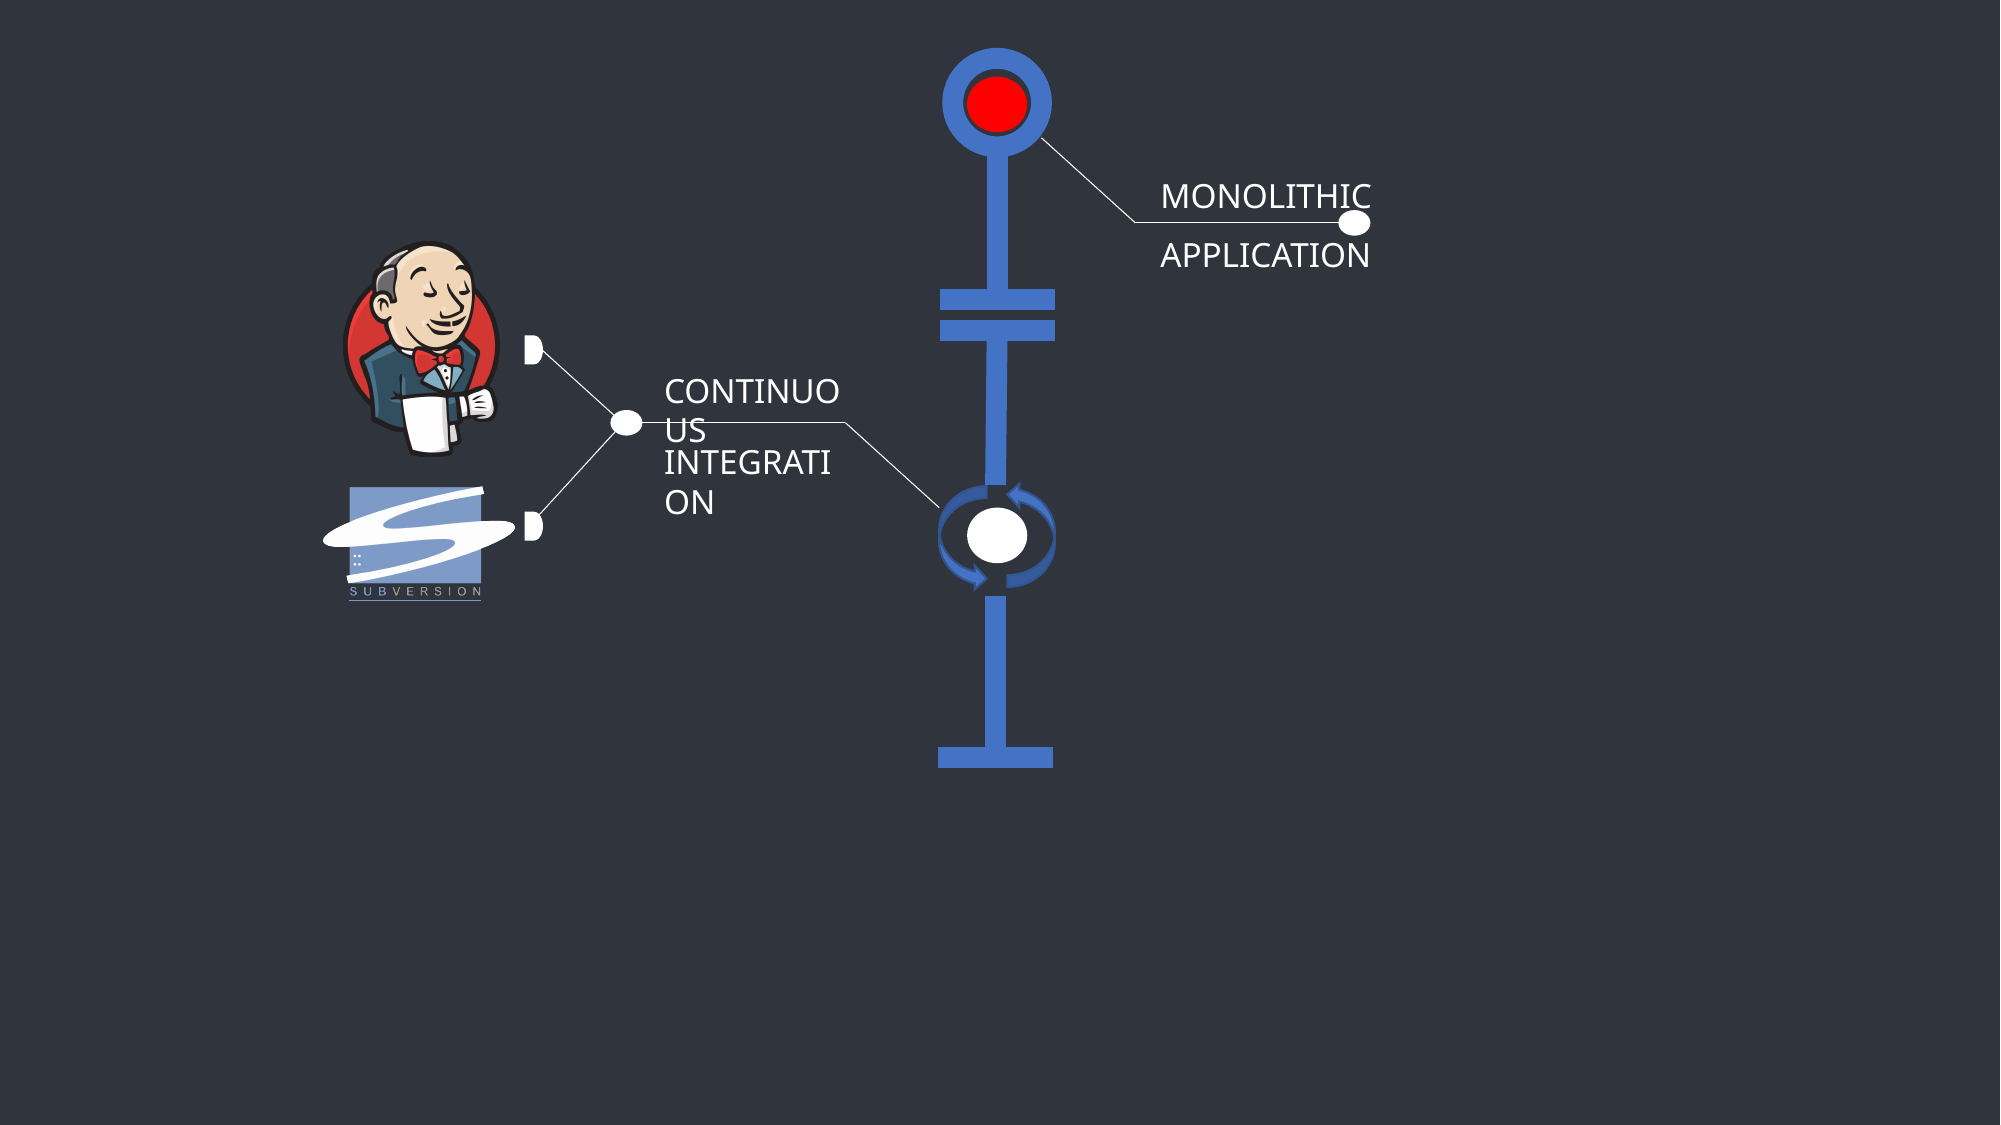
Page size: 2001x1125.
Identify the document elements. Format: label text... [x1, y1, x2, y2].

text_box APPLICATION [1145, 227, 1505, 282]
text_box [951, 57, 1043, 148]
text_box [323, 241, 626, 601]
text_box CONTINUOUS [649, 362, 872, 422]
text_box CONTINUOUS [649, 423, 845, 433]
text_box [939, 482, 1055, 591]
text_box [1041, 137, 1136, 223]
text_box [845, 422, 940, 508]
text_box [1338, 210, 1371, 227]
text_box INTEGRATION [649, 433, 872, 529]
text_box MONOLITHIC [1145, 167, 1494, 223]
text_box [626, 409, 643, 436]
